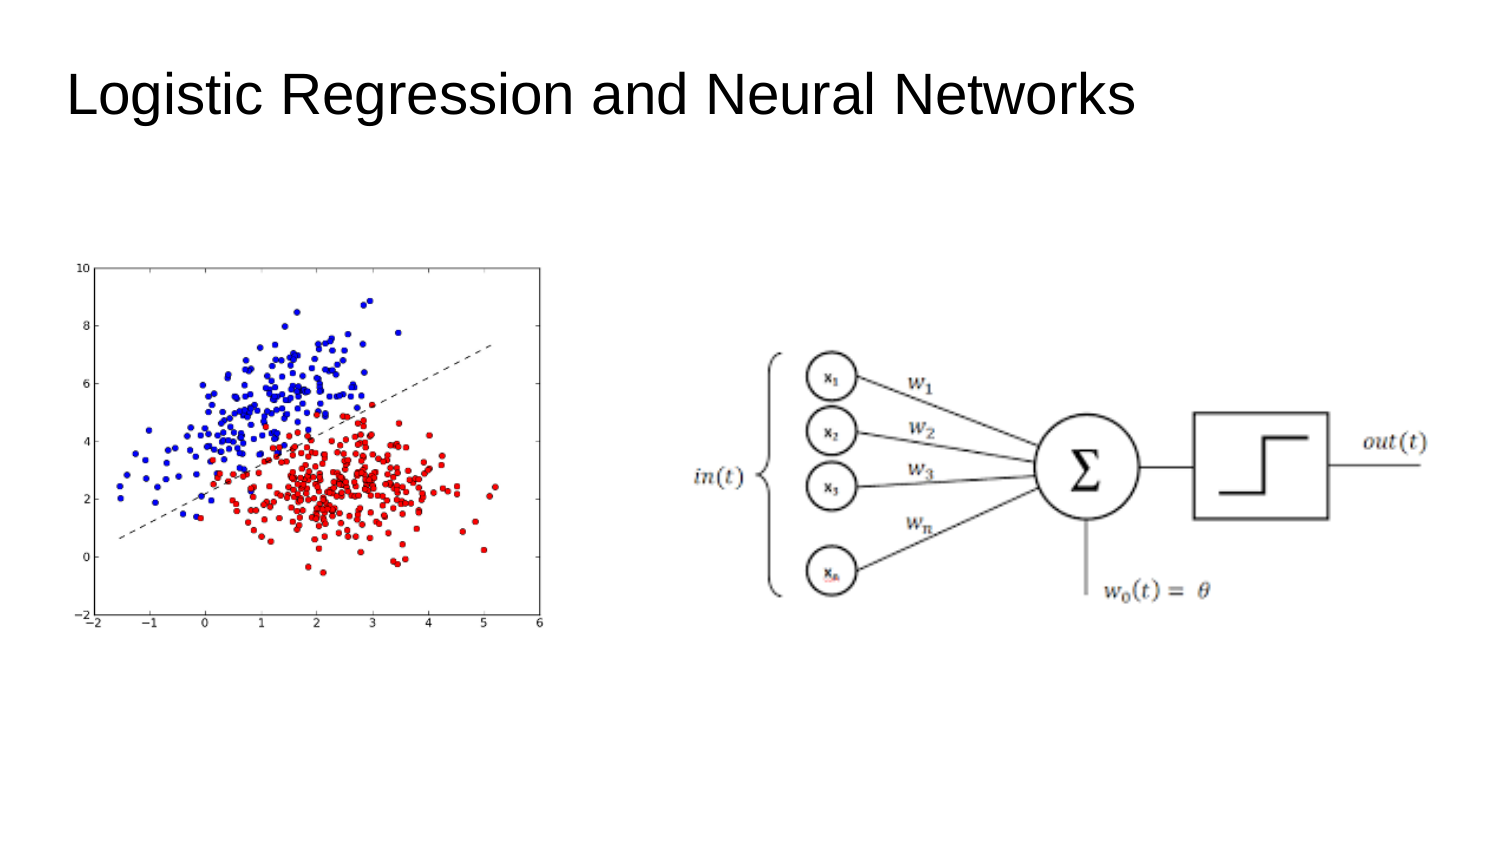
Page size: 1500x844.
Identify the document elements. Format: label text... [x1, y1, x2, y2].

title Logistic Regression and Neural Networks [51, 41, 1449, 136]
picture [22, 225, 597, 659]
picture [678, 333, 1450, 625]
